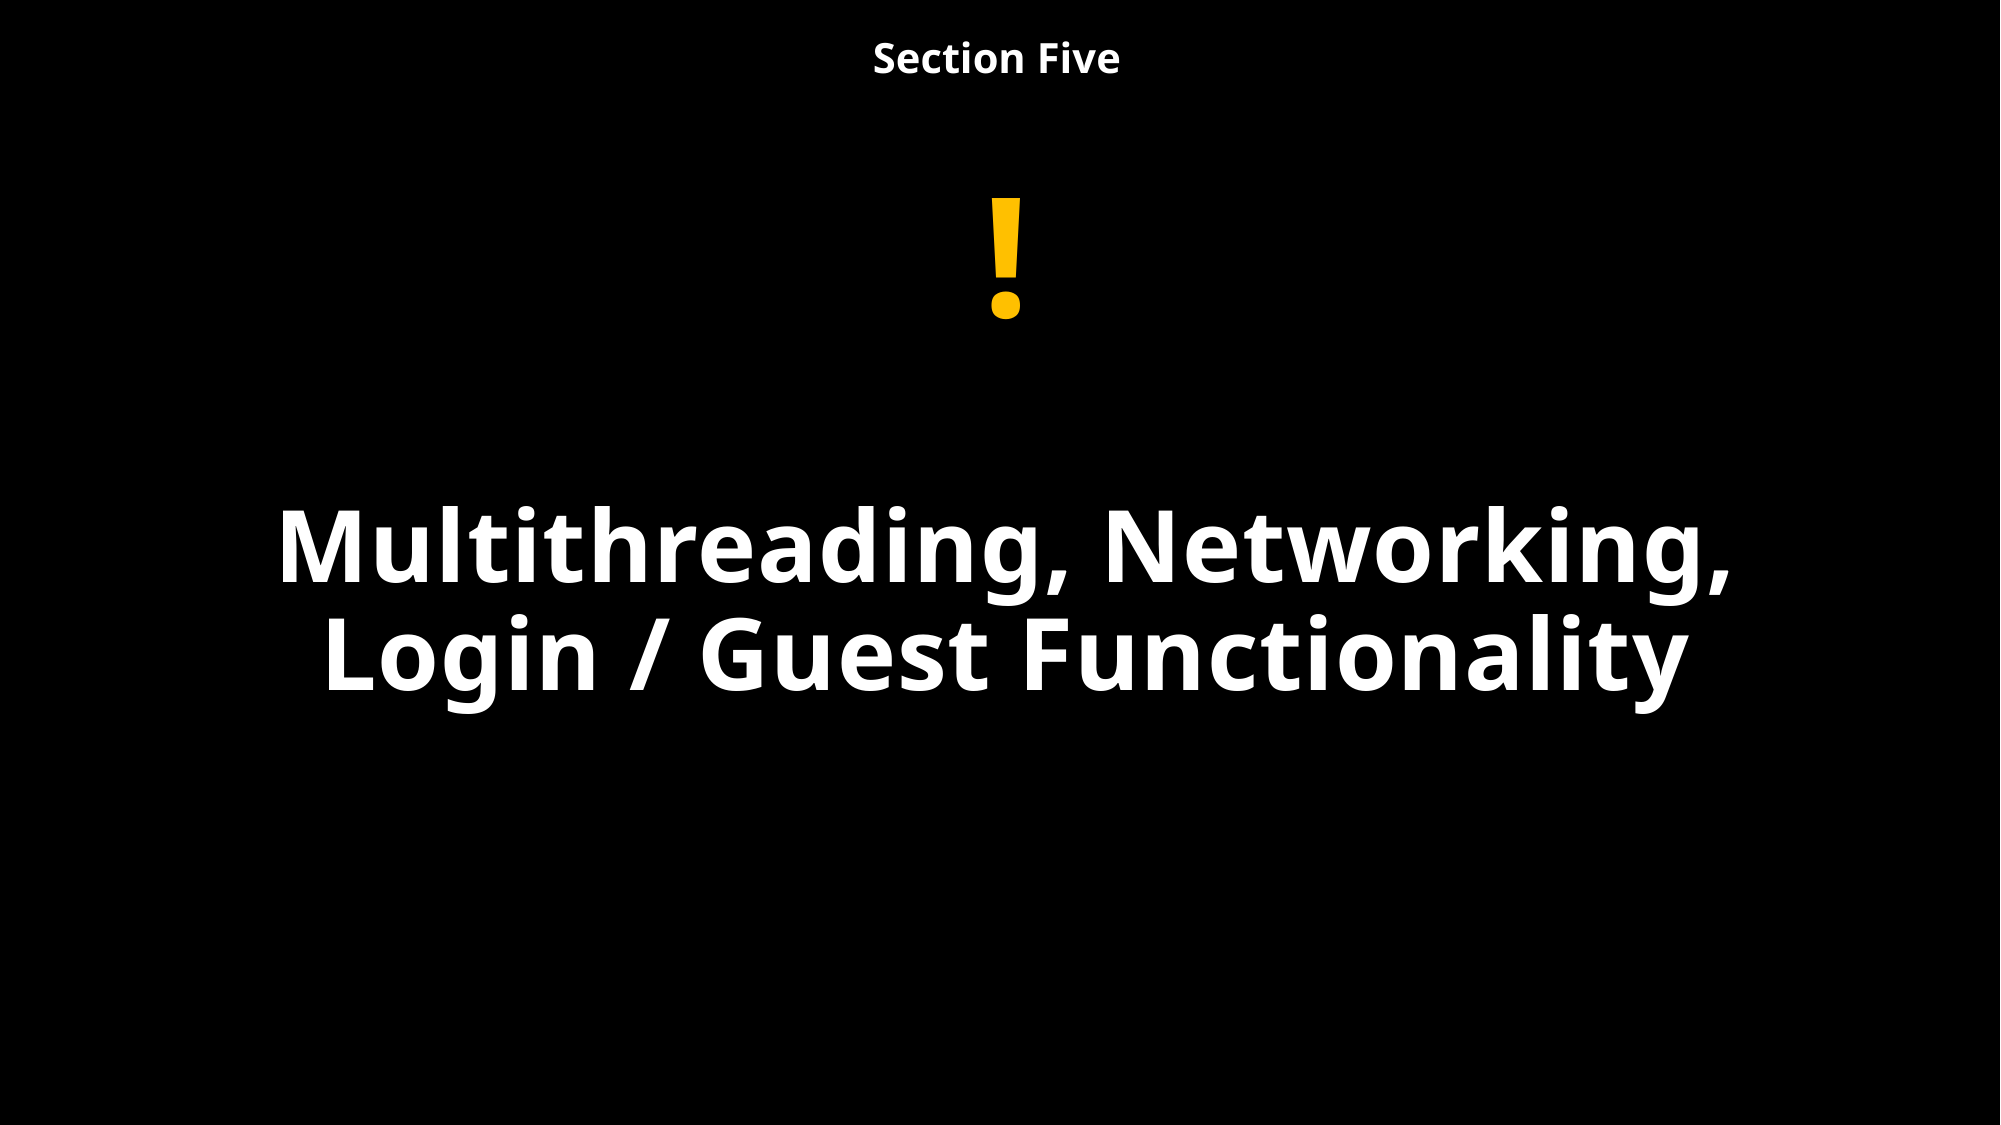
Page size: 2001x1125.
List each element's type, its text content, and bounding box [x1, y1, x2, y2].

title Multithreading, Networking, Login / Guest Functionality [49, 616, 1963, 720]
list Section Five [643, 30, 1362, 134]
list ! [941, 165, 1072, 363]
